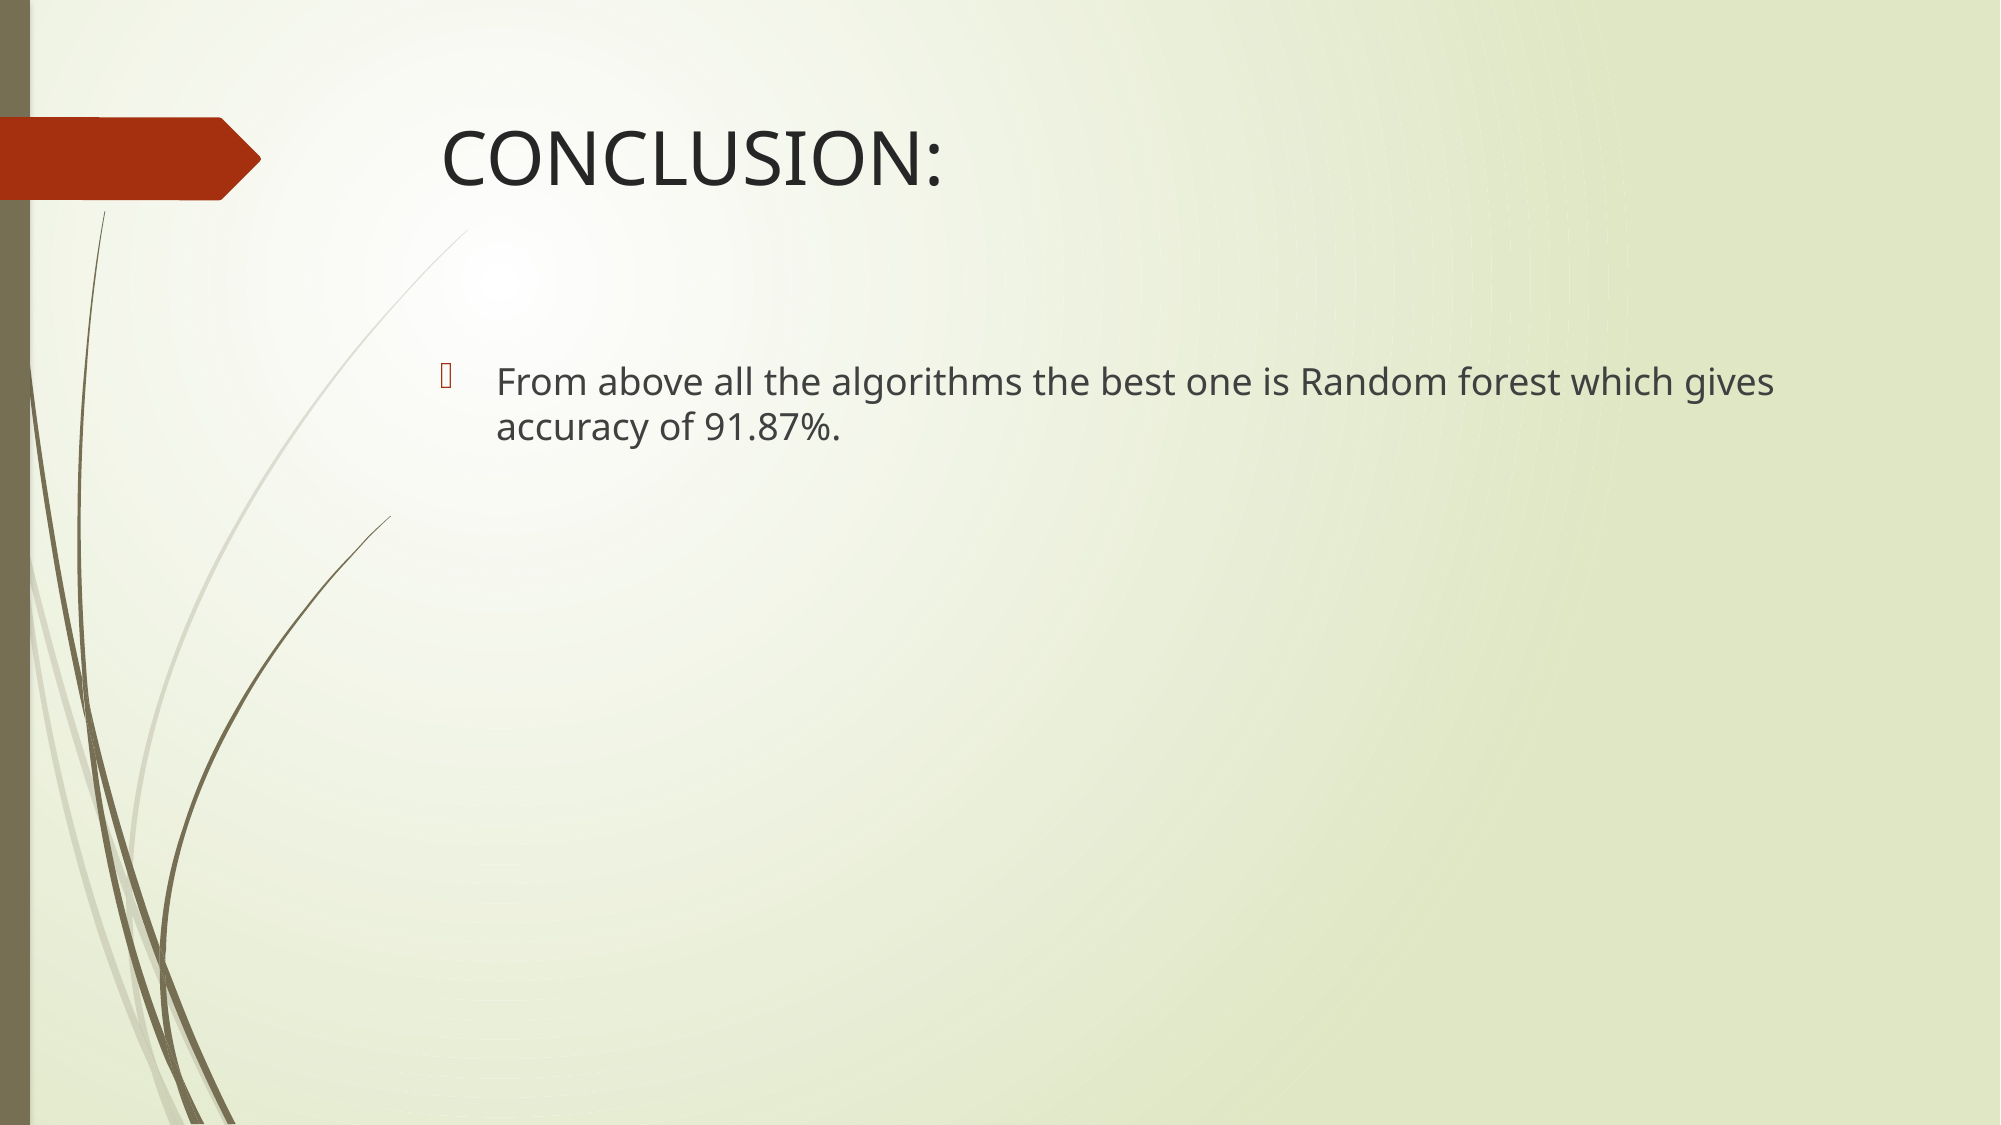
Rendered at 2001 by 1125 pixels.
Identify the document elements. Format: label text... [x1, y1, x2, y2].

title CONCLUSION: [425, 102, 1888, 313]
list From above all the algorithms the best one is Random forest which gives accuracy of 91.87%. [424, 350, 1888, 970]
